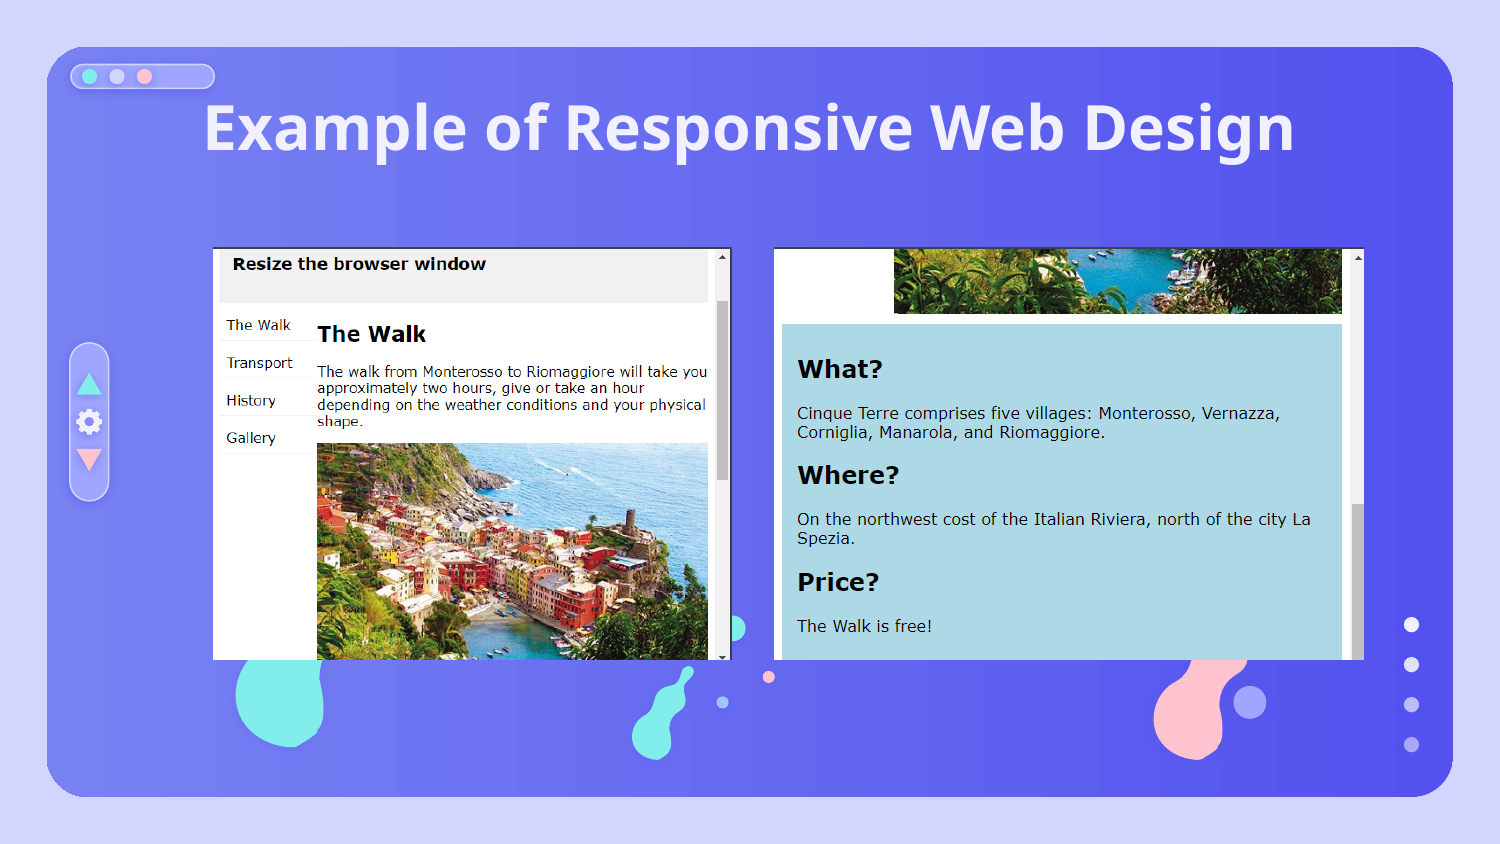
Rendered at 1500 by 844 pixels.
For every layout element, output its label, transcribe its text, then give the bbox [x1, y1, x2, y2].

text_box [69, 428, 109, 501]
picture [774, 247, 1365, 660]
picture [212, 247, 732, 660]
text_box [762, 670, 775, 684]
text_box [76, 372, 102, 395]
text_box [76, 408, 103, 435]
text_box [76, 448, 103, 472]
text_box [1218, 668, 1267, 720]
text_box [632, 668, 694, 760]
text_box [69, 342, 109, 422]
text_box [1153, 668, 1223, 760]
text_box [229, 668, 385, 748]
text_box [716, 615, 746, 709]
title Example of Responsive Web Design [118, 72, 1382, 167]
